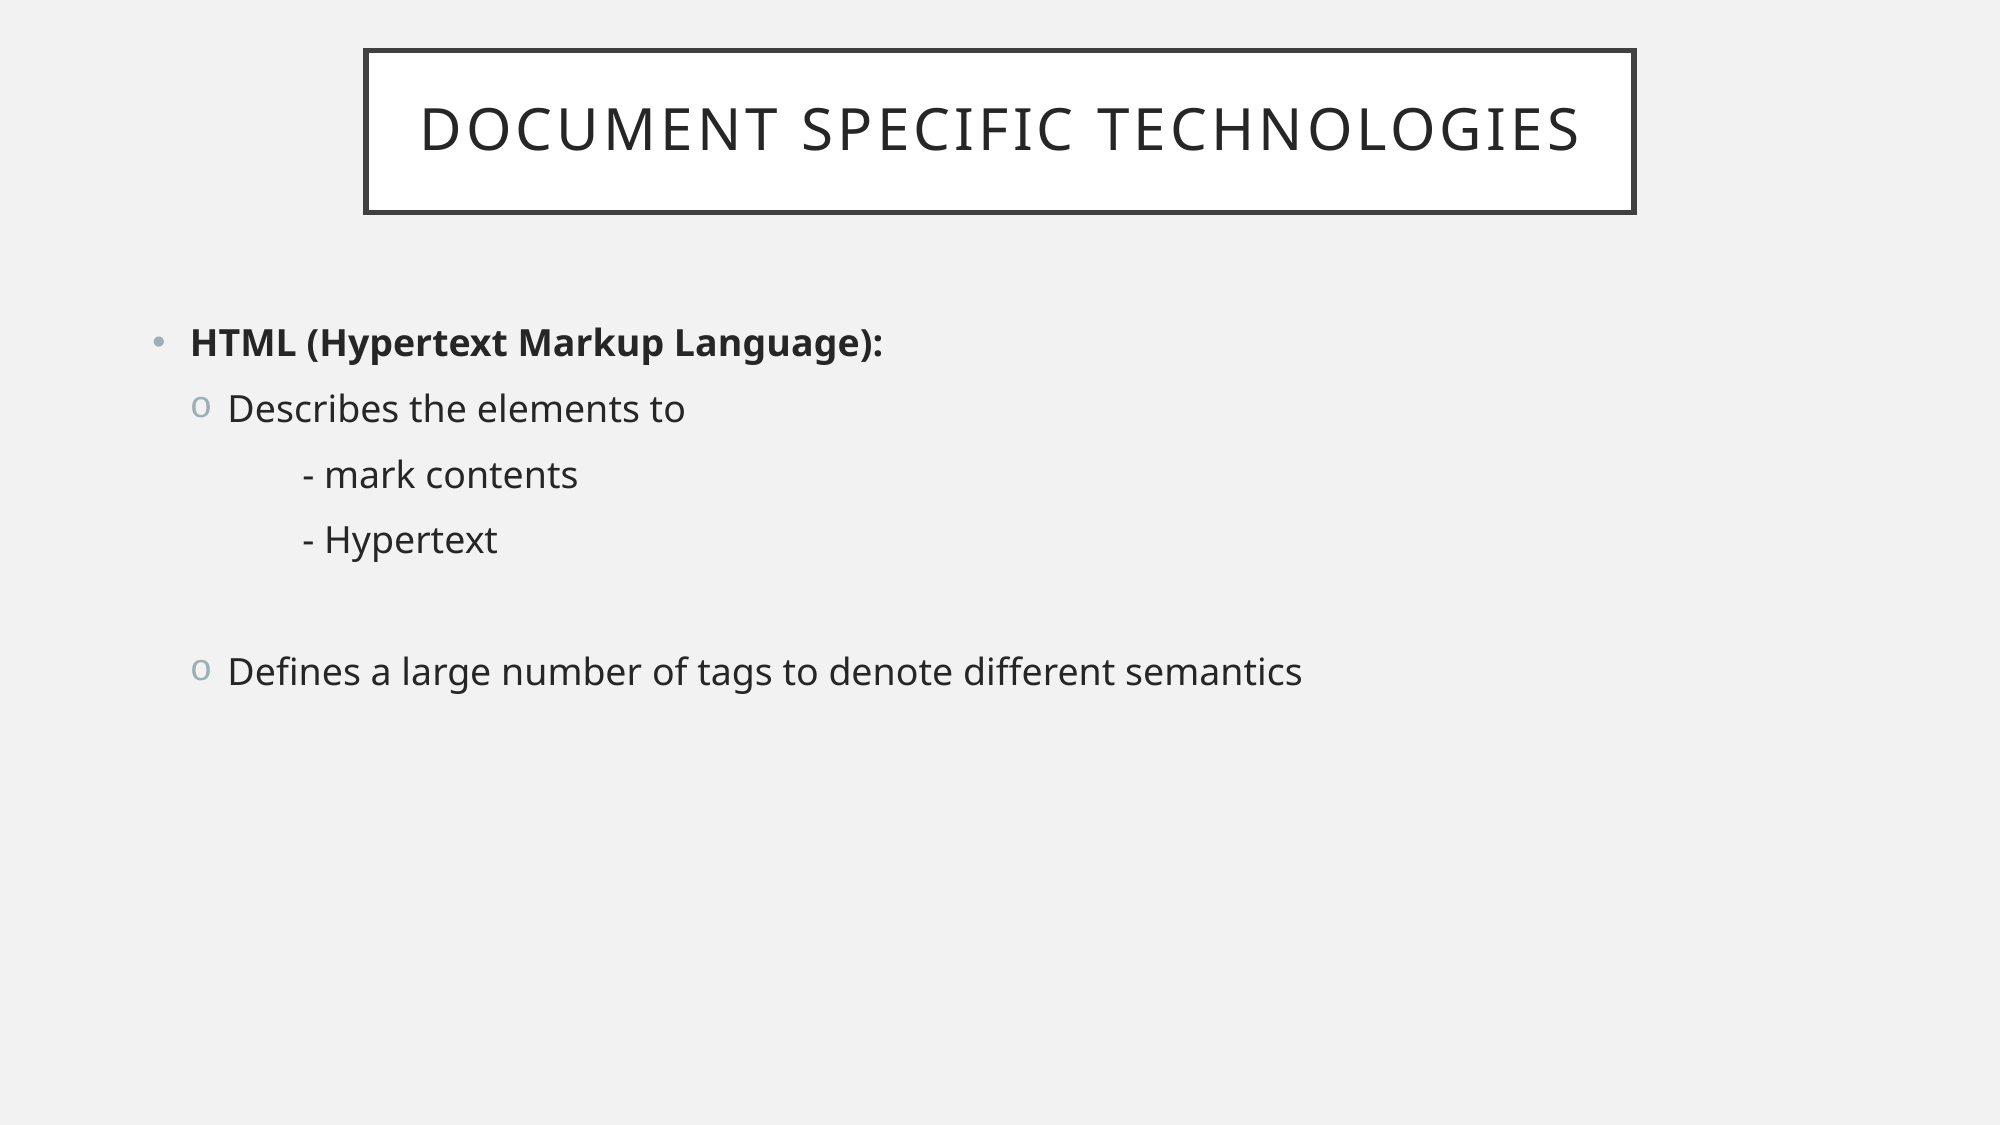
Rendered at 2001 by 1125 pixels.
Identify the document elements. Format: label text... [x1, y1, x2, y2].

title Document specific technologies [363, 48, 1637, 215]
list HTML (Hypertext Markup Language): Describes the elements to - mark contents - Hypertext Defines a large number of tags to denote different semantics [137, 250, 1863, 921]
